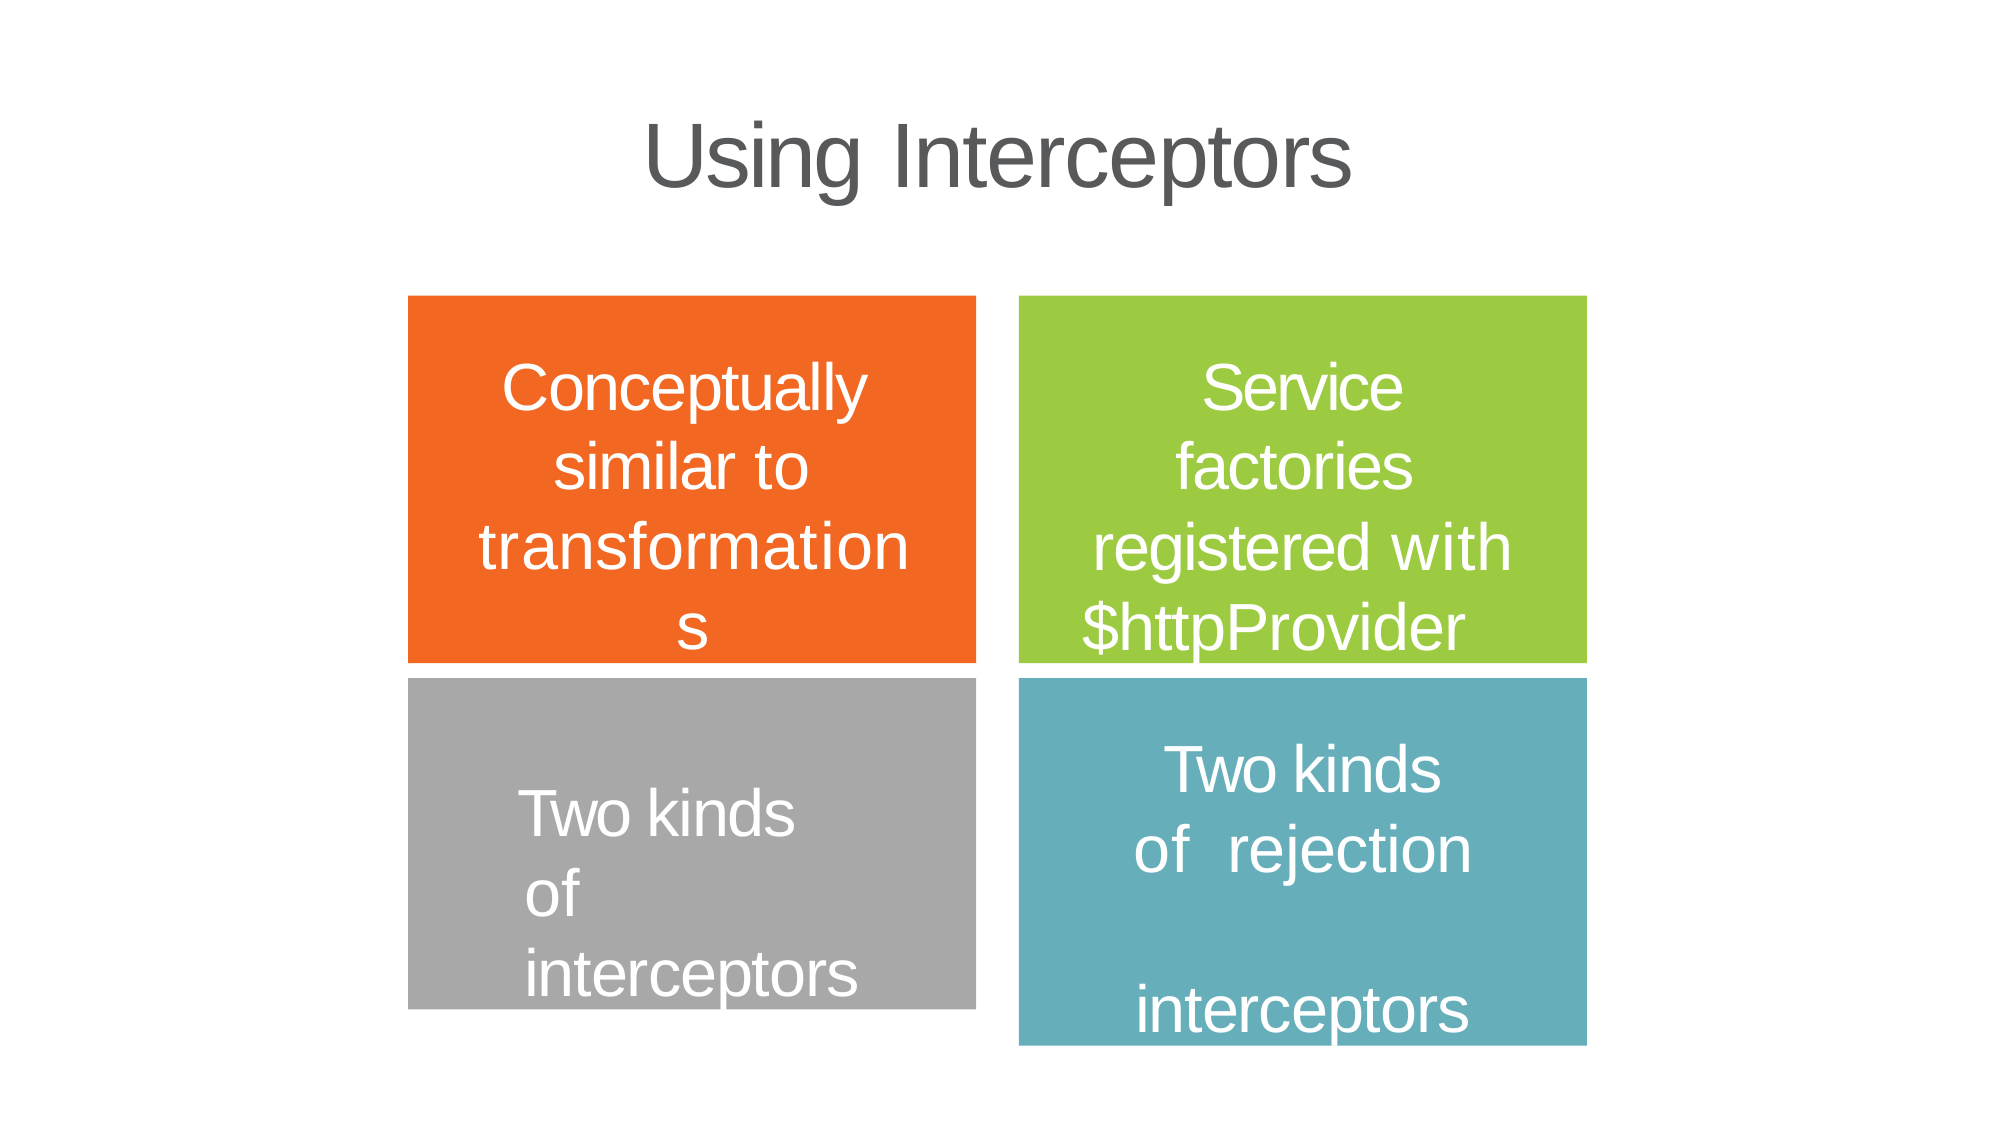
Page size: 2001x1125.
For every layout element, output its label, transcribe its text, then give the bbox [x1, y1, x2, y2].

text_box Two kinds of rejection interceptors [1018, 678, 1587, 1046]
text_box Two kinds of interceptors [408, 678, 977, 1010]
title Using Interceptors [255, 96, 1745, 284]
text_box Conceptually similar to transformations [408, 295, 977, 664]
text_box Service factories registered with $httpProvider [1018, 295, 1587, 664]
